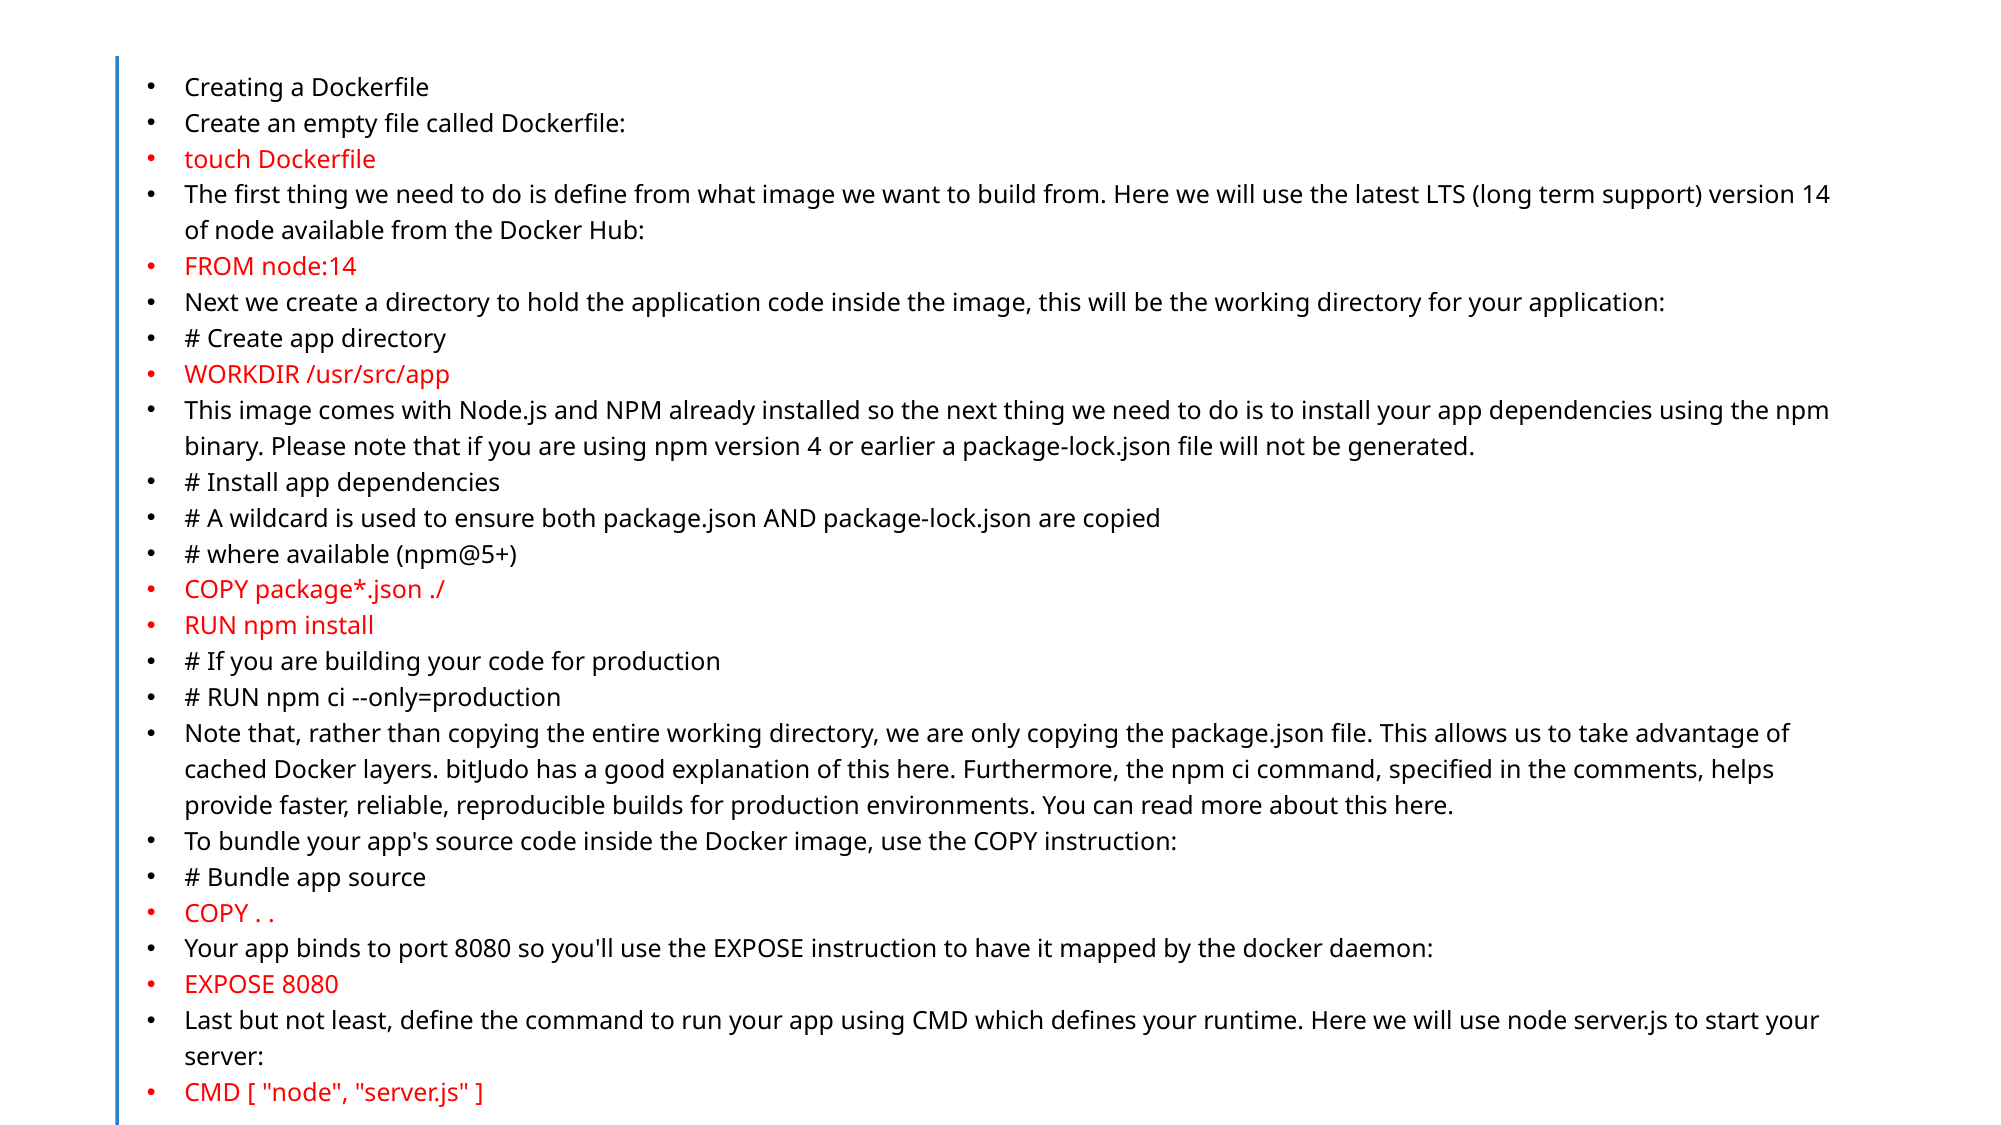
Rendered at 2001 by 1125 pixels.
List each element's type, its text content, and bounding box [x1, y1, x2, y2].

list Creating a Dockerfile Create an empty file called Dockerfile: touch Dockerfile The first thing we need to do is define from what image we want to build from. Here we will use the latest LTS (long term support) version 14 of node available from the Docker Hub: FROM node:14 Next we create a directory to hold the application code inside the image, this will be the working directory for your application: # Create app directory WORKDIR /usr/src/app This image comes with Node.js and NPM already installed so the next thing we need to do is to install your app dependencies using the npm binary. Please note that if you are using npm version 4 or earlier a package-lock.json file will not be generated. # Install app dependencies # A wildcard is used to ensure both package.json AND package-lock.json are copied # where available (npm@5+) COPY package*.json ./ RUN npm install # If you are building your code for production # RUN npm ci --only=production Note that, rather than copying the entire working directory, we are only copying the package.json file. This allows us to take advantage of cached Docker layers. bitJudo has a good explanation of this here. Furthermore, the npm ci command, specified in the comments, helps provide faster, reliable, reproducible builds for production environments. You can read more about this here. To bundle your app's source code inside the Docker image, use the COPY instruction: # Bundle app source COPY . . Your app binds to port 8080 so you'll use the EXPOSE instruction to have it mapped by the docker daemon: EXPOSE 8080 Last but not least, define the command to run your app using CMD which defines your runtime. Here we will use node server.js to start your server: CMD [ "node", "server.js" ] [131, 57, 1857, 772]
